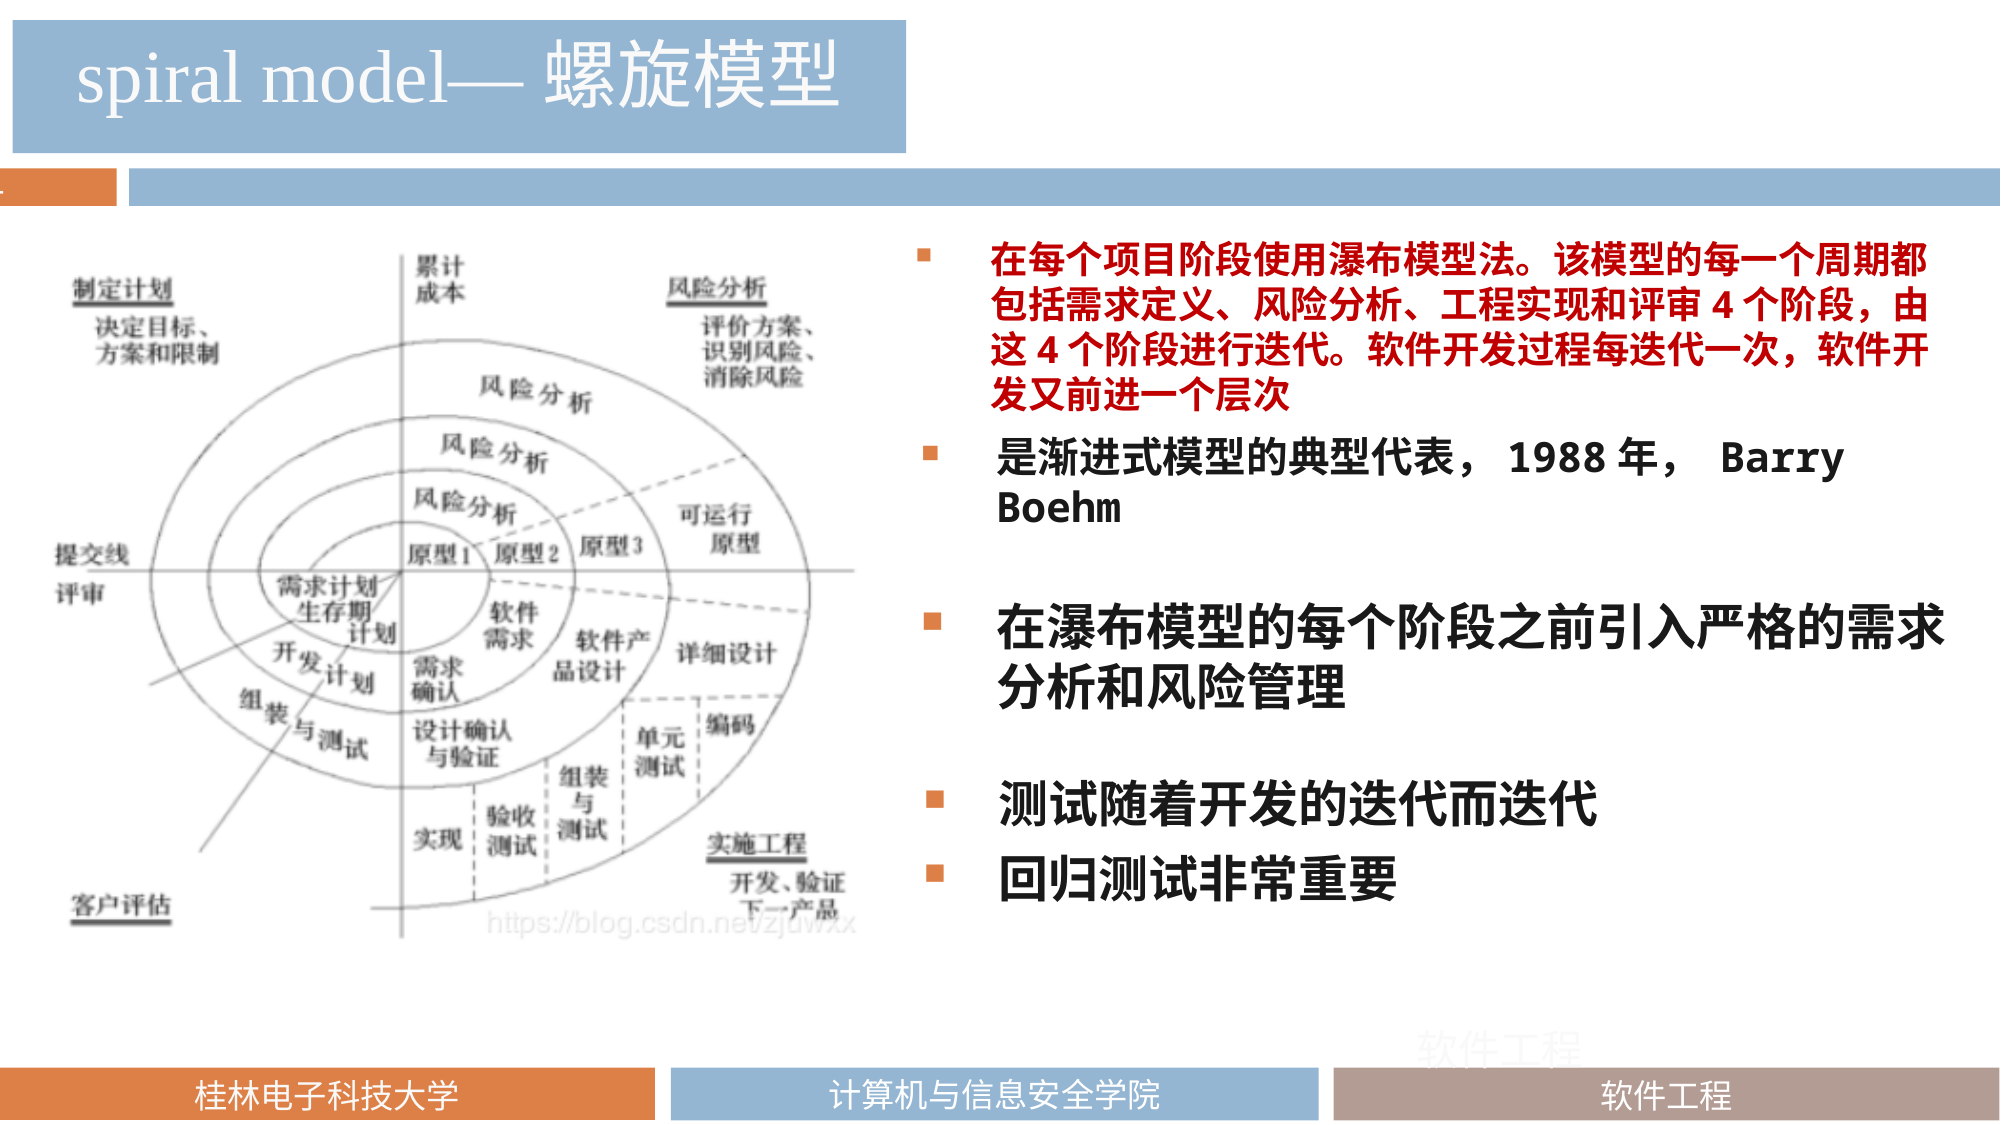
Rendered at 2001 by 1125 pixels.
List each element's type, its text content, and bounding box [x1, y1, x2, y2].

subtitle spiral model—螺旋模型 [12, 19, 907, 154]
text_box 在每个项目阶段使用瀑布模型法。该模型的每一个周期都包括需求定义、风险分析、工程实现和评审4个阶段，由这4个阶段进行迭代。软件开发过程每迭代一次，软件开发又前进一个层次 [900, 216, 1966, 435]
text_box 测试随着开发的迭代而迭代 回归测试非常重要 [909, 747, 1975, 933]
text_box 在瀑布模型的每个阶段之前引入严格的需求分析和风险管理 [906, 562, 1972, 748]
picture [33, 236, 874, 958]
text_box 是渐进式模型的典型代表，1988年， Barry Boehm [906, 388, 2000, 574]
text_box 软件工程 [1250, 992, 1750, 1105]
